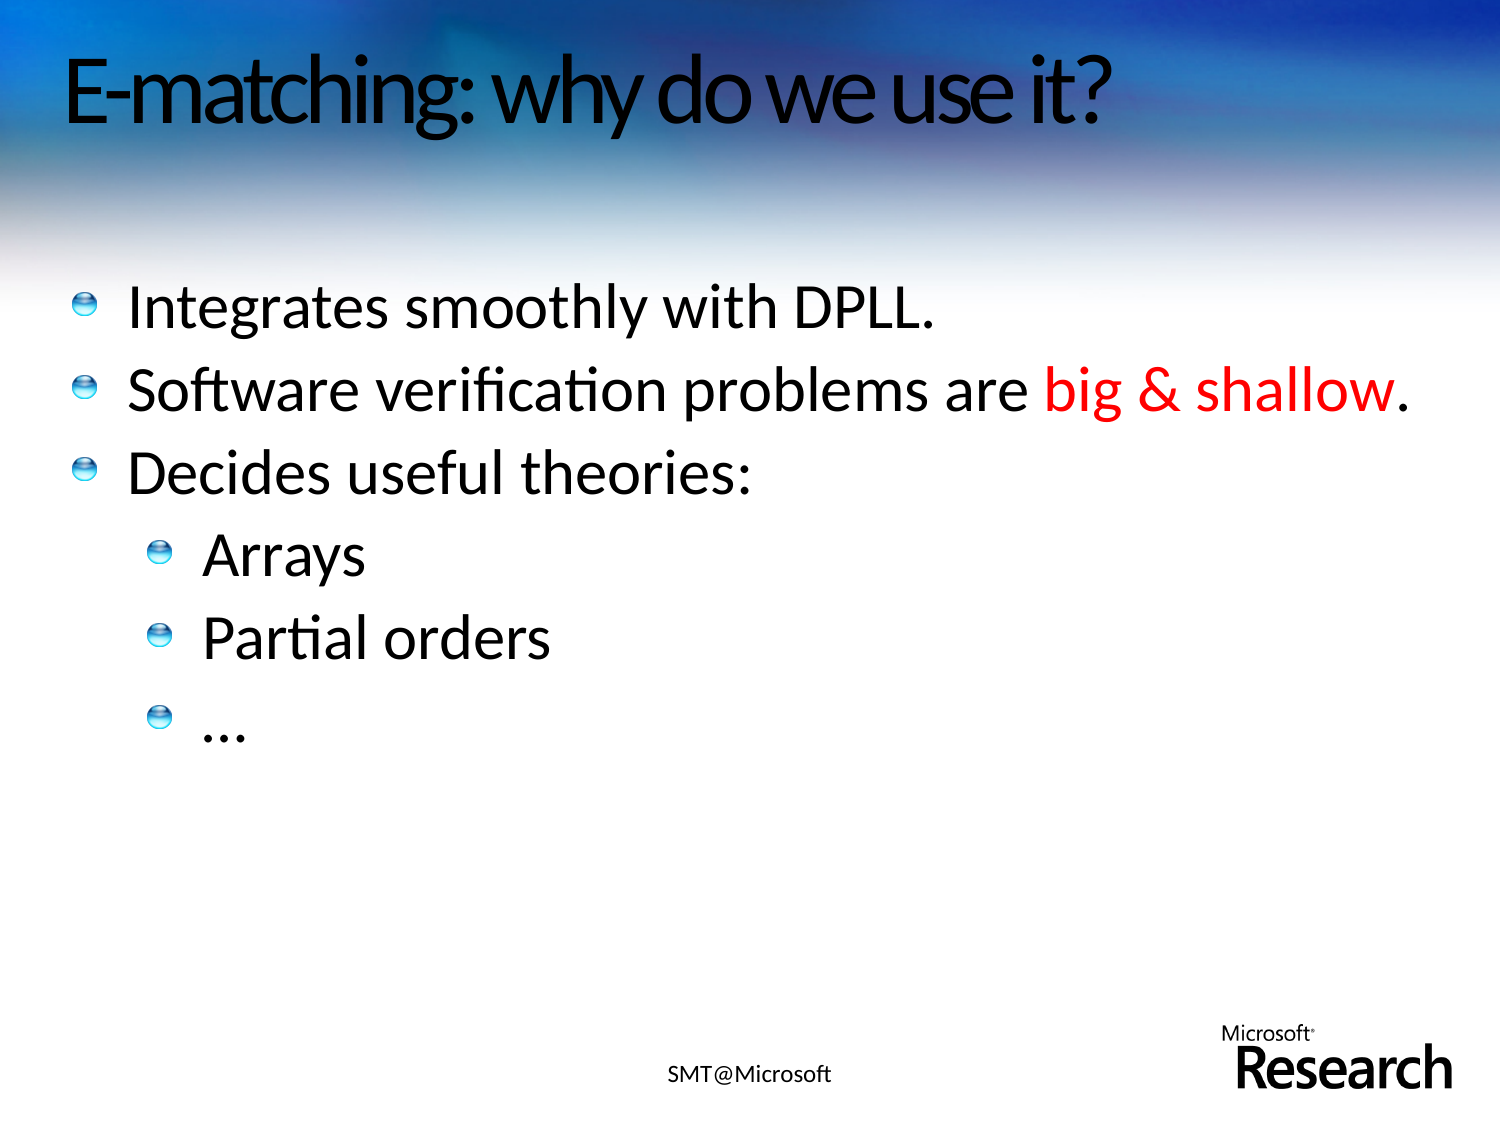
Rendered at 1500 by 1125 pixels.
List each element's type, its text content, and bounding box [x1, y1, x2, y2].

title E-matching: why do we use it? [62, 37, 1438, 148]
text_box Integrates smoothly with DPLL. Software verification problems are big & shallow. Decides useful theories: Arrays Partial orders … [63, 273, 1439, 757]
footer SMT@Microsoft [512, 1042, 988, 1103]
picture [0, 0, 1500, 1125]
